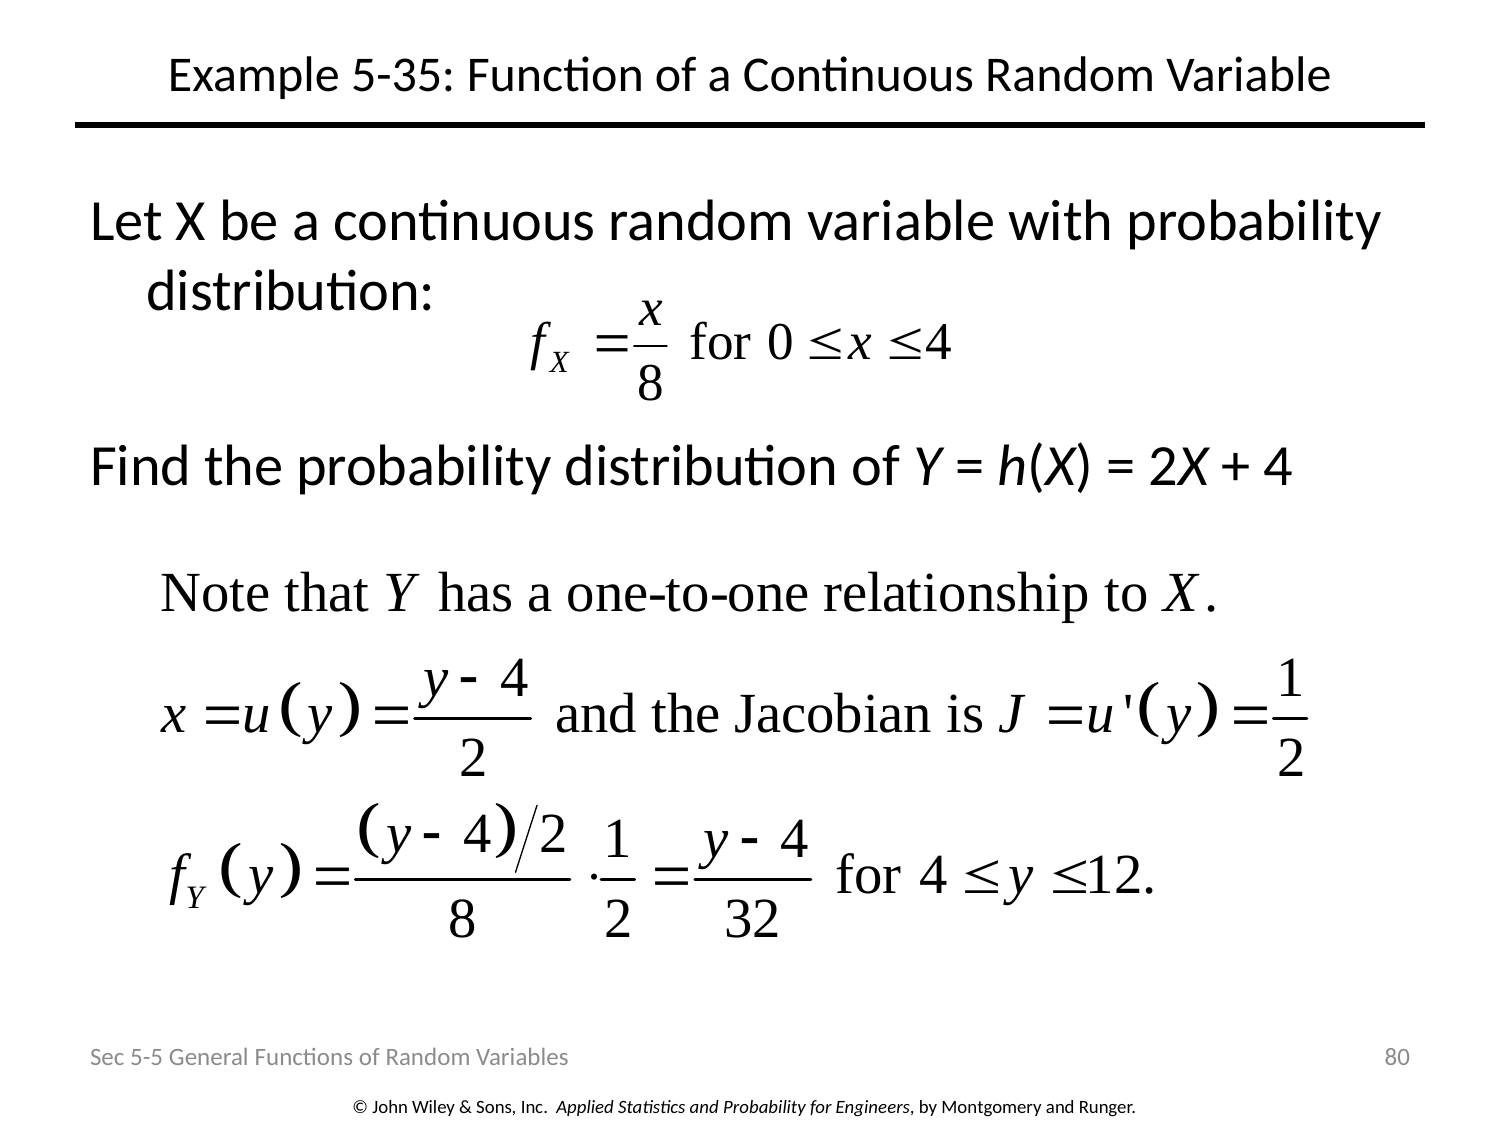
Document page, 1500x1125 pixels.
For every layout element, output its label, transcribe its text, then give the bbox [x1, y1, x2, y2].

slide_number 80 [1250, 1025, 1425, 1085]
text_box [149, 562, 1318, 951]
title Example 5-35: Function of a Continuous Random Variable [75, 0, 1425, 143]
list Let X be a continuous random variable with probability distribution: Find the probability distribution of Y = h(X) = 2X + 4 [75, 174, 1425, 538]
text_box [512, 274, 961, 413]
footer Sec 5-5 General Functions of Random Variables [75, 1025, 888, 1085]
